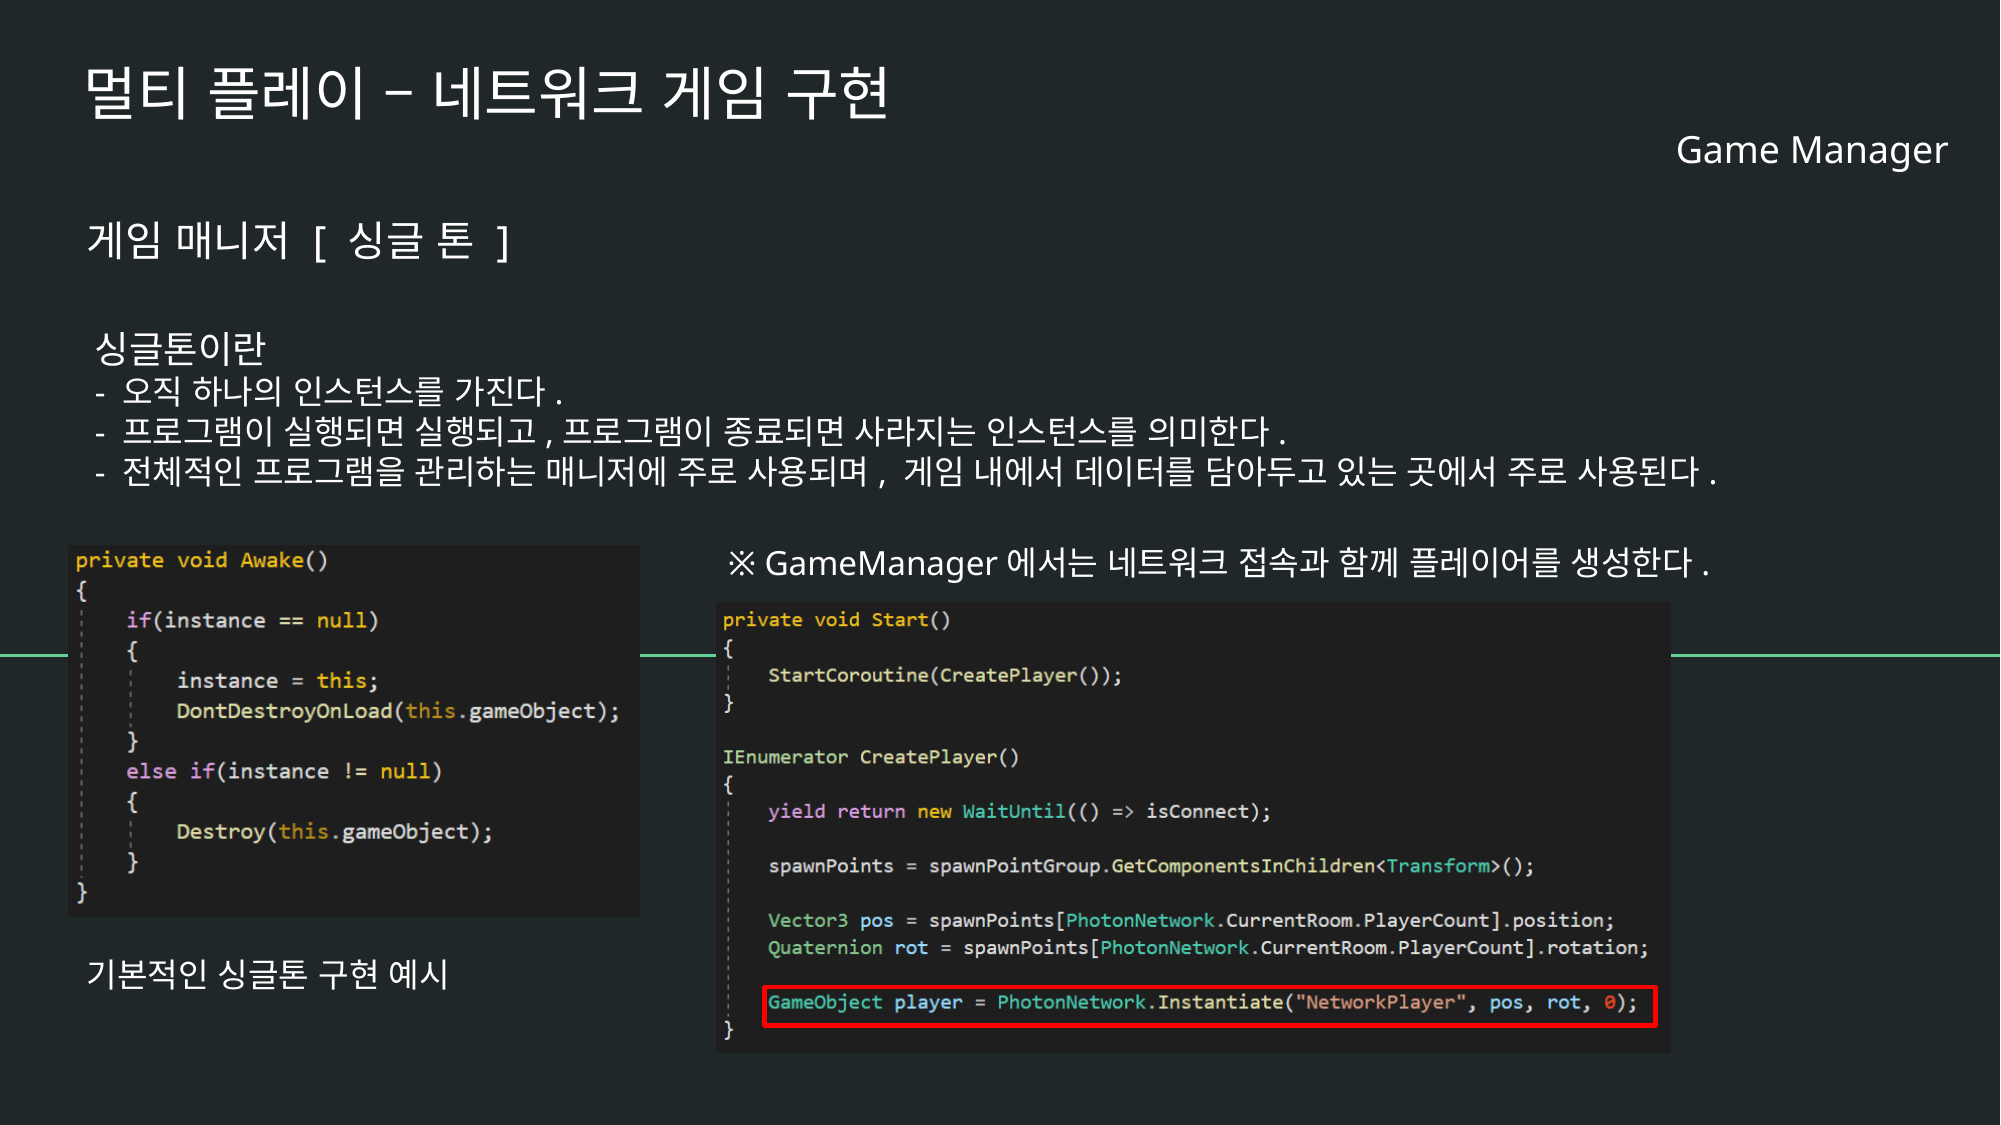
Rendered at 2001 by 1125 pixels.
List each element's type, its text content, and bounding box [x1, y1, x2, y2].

picture [716, 601, 1672, 1053]
text_box 멀티 플레이 – 네트워크 게임 구현 [68, 49, 1365, 145]
text_box 싱글톤이란 - 오직 하나의 인스턴스를 가진다. - 프로그램이 실행되면 실행되고,프로그램이 종료되면 사라지는 인스턴스를 의미한다. - 전체적인 프로그램을 관리하는 매니저에 주로 사용되며, 게임 내에서 데이터를 담아두고 있는 곳에서 주로 사용된다. [68, 294, 1965, 523]
text_box 게임 매니저 [ 싱글 톤 ] [68, 206, 1965, 273]
text_box ※ GameManager에서는 네트워크 접속과 함께 플레이어를 생성한다. [710, 530, 1932, 595]
text_box 기본적인 싱글톤 구현 예시 [68, 942, 640, 1007]
text_box Game Manager [668, 119, 1965, 175]
picture [68, 544, 640, 917]
